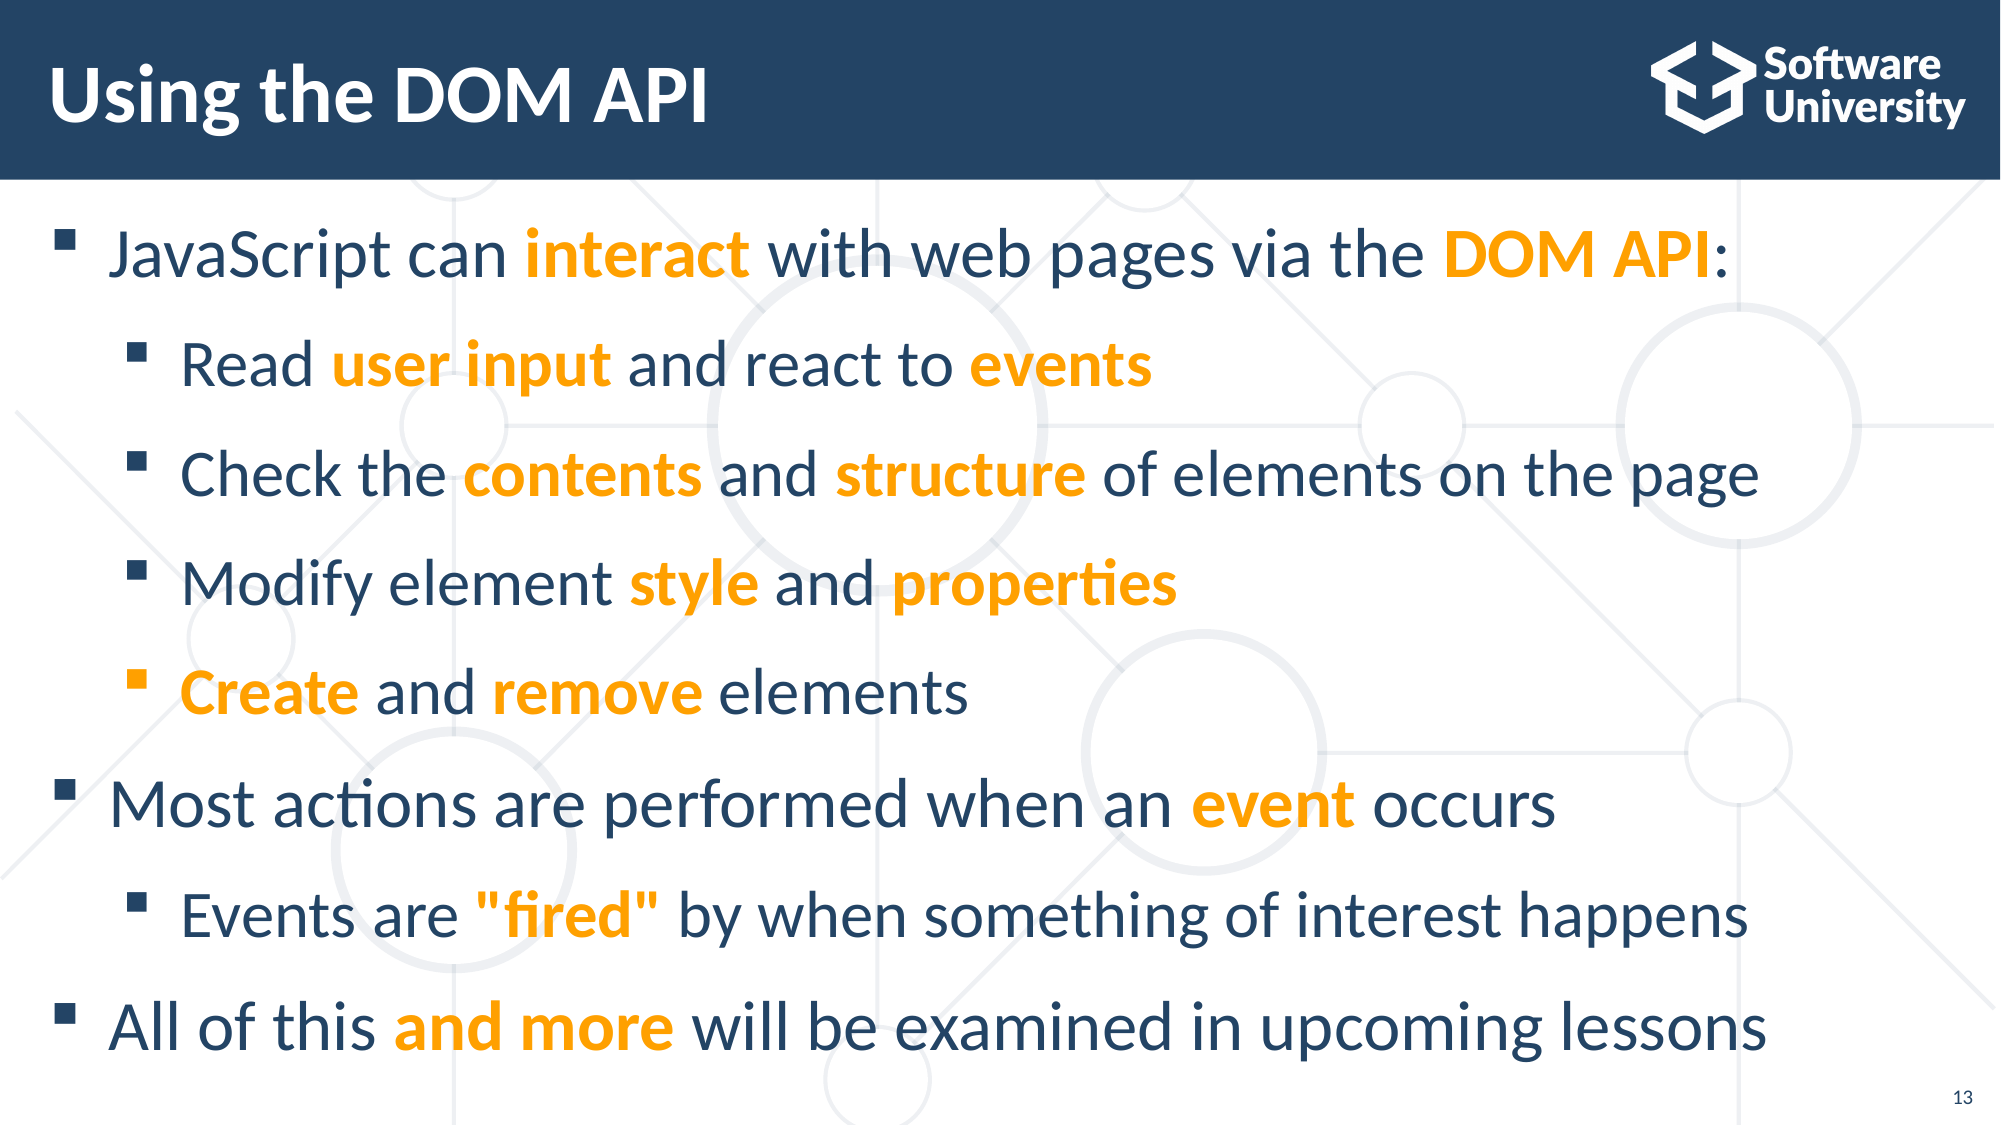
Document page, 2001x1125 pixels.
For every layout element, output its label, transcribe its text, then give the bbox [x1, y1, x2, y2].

slide_number 13 [1927, 1067, 1989, 1117]
title Using the DOM API [31, 16, 1625, 162]
list JavaScript can interact with web pages via the DOM API: Read user input and react to events Check the contents and structure of elements on the page Modify element style and properties Create and remove elements Most actions are performed when an event occurs Events are "fired" by when something of interest happens All of this and more will be examined in upcoming lessons [31, 196, 1970, 1104]
picture [1651, 41, 1966, 134]
